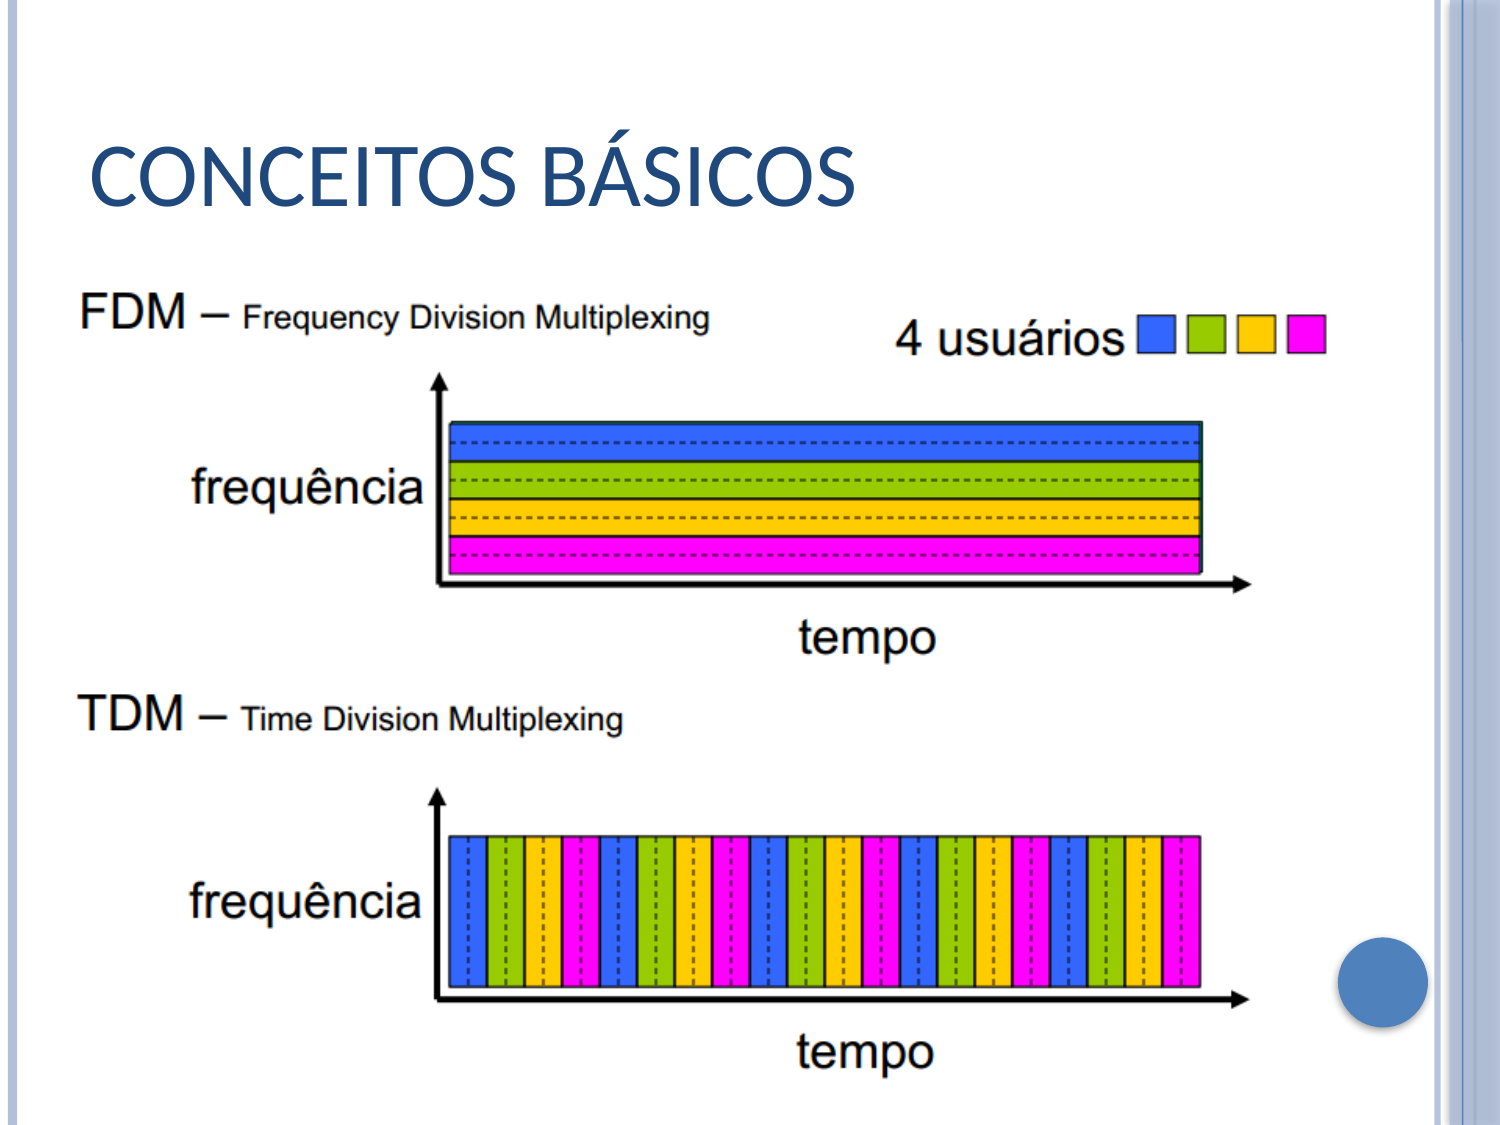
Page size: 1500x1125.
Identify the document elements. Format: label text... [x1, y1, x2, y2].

title Conceitos básicos [75, 45, 1300, 217]
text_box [59, 219, 1396, 1119]
